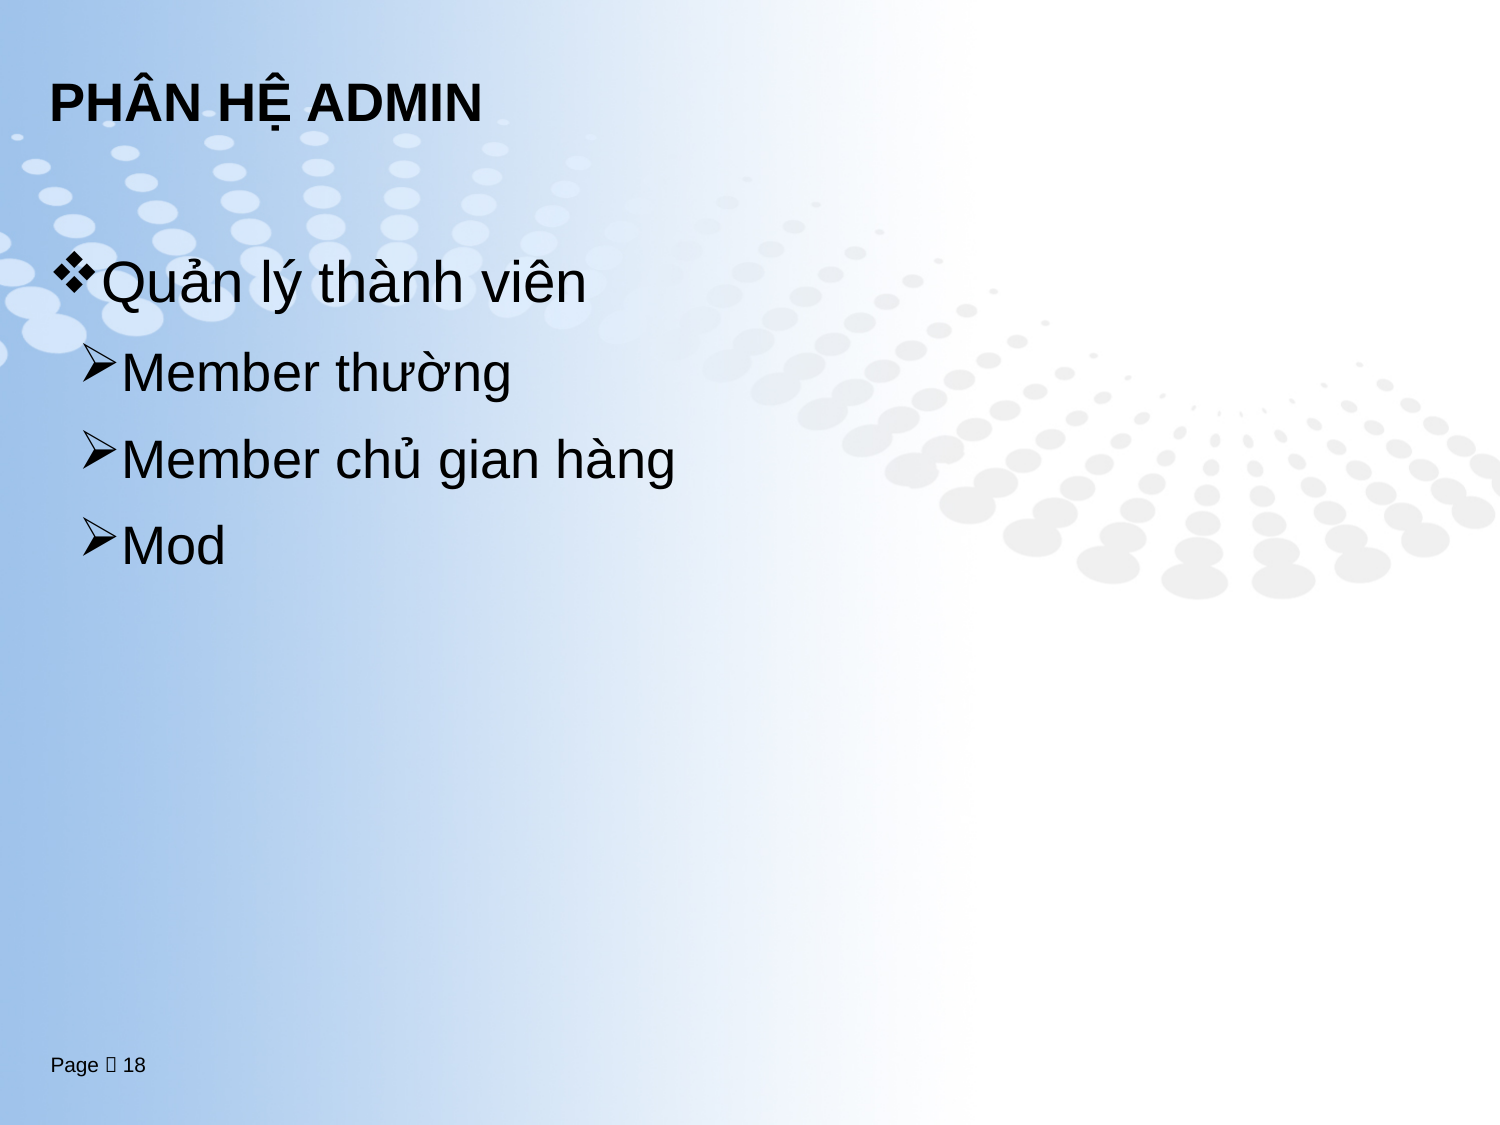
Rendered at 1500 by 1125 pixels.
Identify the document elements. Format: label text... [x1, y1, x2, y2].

list Quản lý thành viên Member thường Member chủ gian hàng Mod [48, 244, 1447, 952]
title PHÂN HỆ ADMIN [49, 67, 1447, 174]
picture [0, 0, 1500, 1125]
